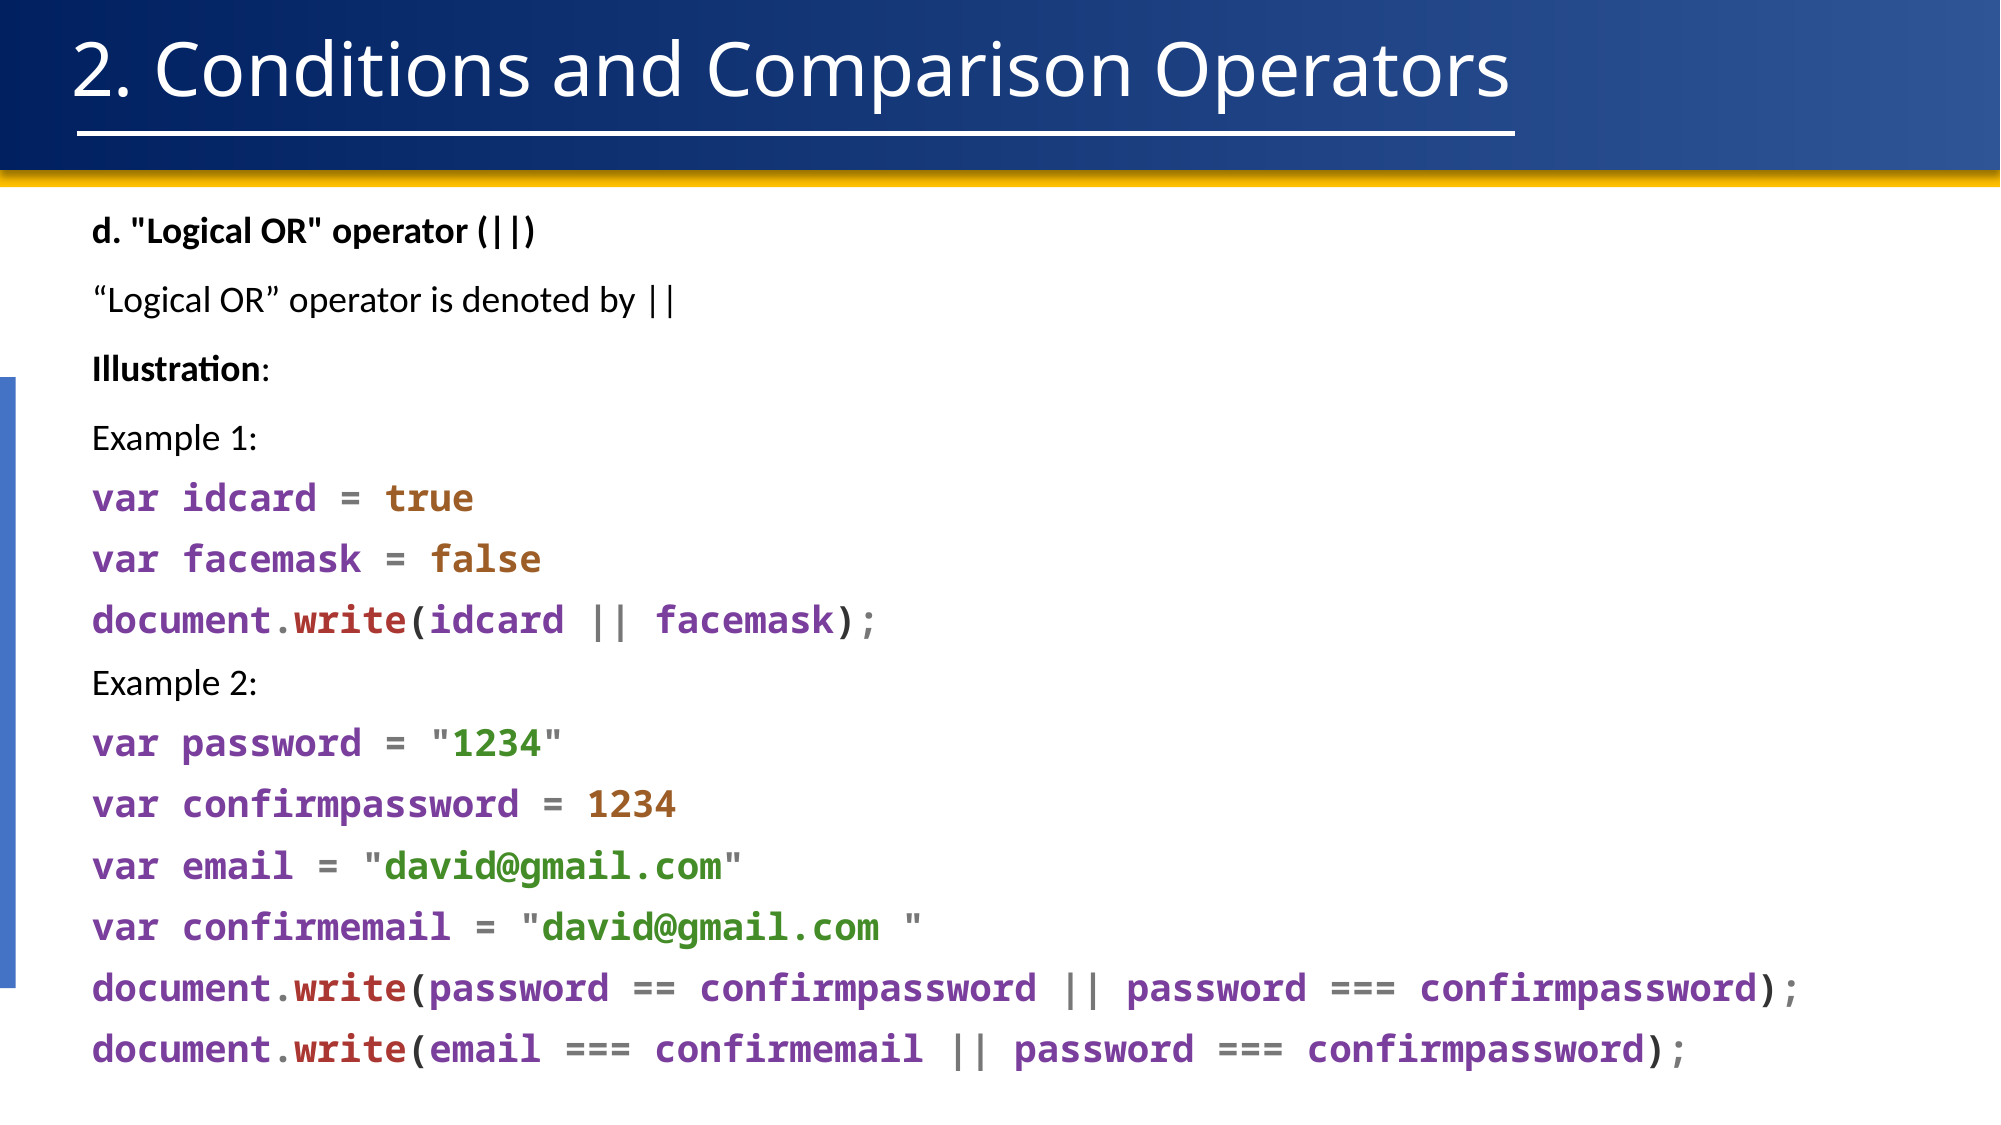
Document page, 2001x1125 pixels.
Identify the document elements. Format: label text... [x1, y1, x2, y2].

list d. "Logical OR" operator (||) “Logical OR” operator is denoted by || Illustration: Example 1: var idcard = true var facemask = false document.write(idcard || facemask); Example 2: var password = "1234" var confirmpassword = 1234 var email = "david@gmail.com" var confirmemail = "david@gmail.com " document.write(password == confirmpassword || password === confirmpassword); document.write(email === confirmemail || password === confirmpassword); [76, 195, 1884, 1108]
text_box [0, 0, 2000, 171]
text_box [0, 181, 2000, 188]
text_box 2. Conditions and Comparison Operators [56, 0, 1740, 149]
text_box [0, 376, 17, 989]
